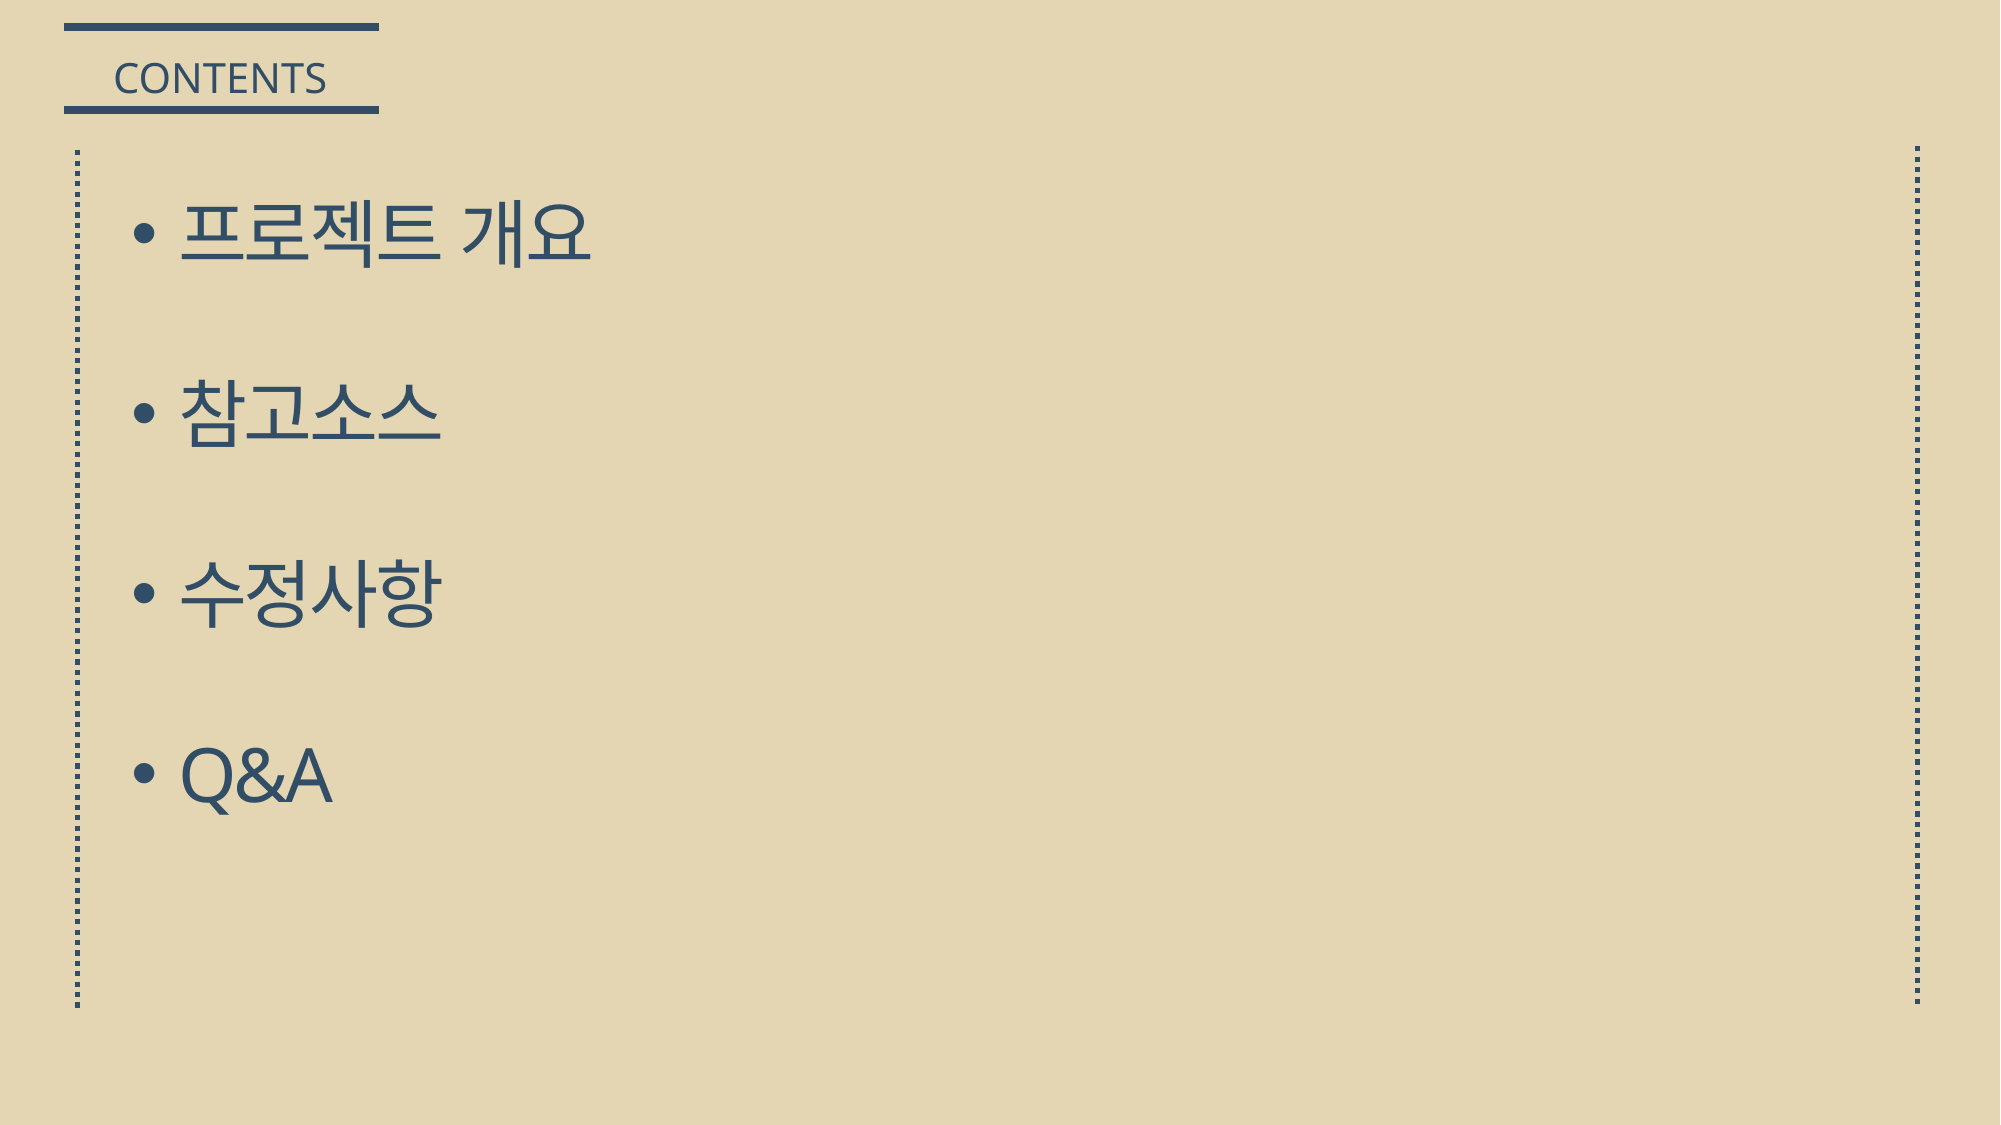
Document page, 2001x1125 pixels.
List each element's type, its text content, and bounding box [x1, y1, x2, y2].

text_box 프로젝트 개요 참고소스 수정사항 Q&A [116, 180, 1071, 825]
text_box CONTENTS [19, 44, 421, 110]
